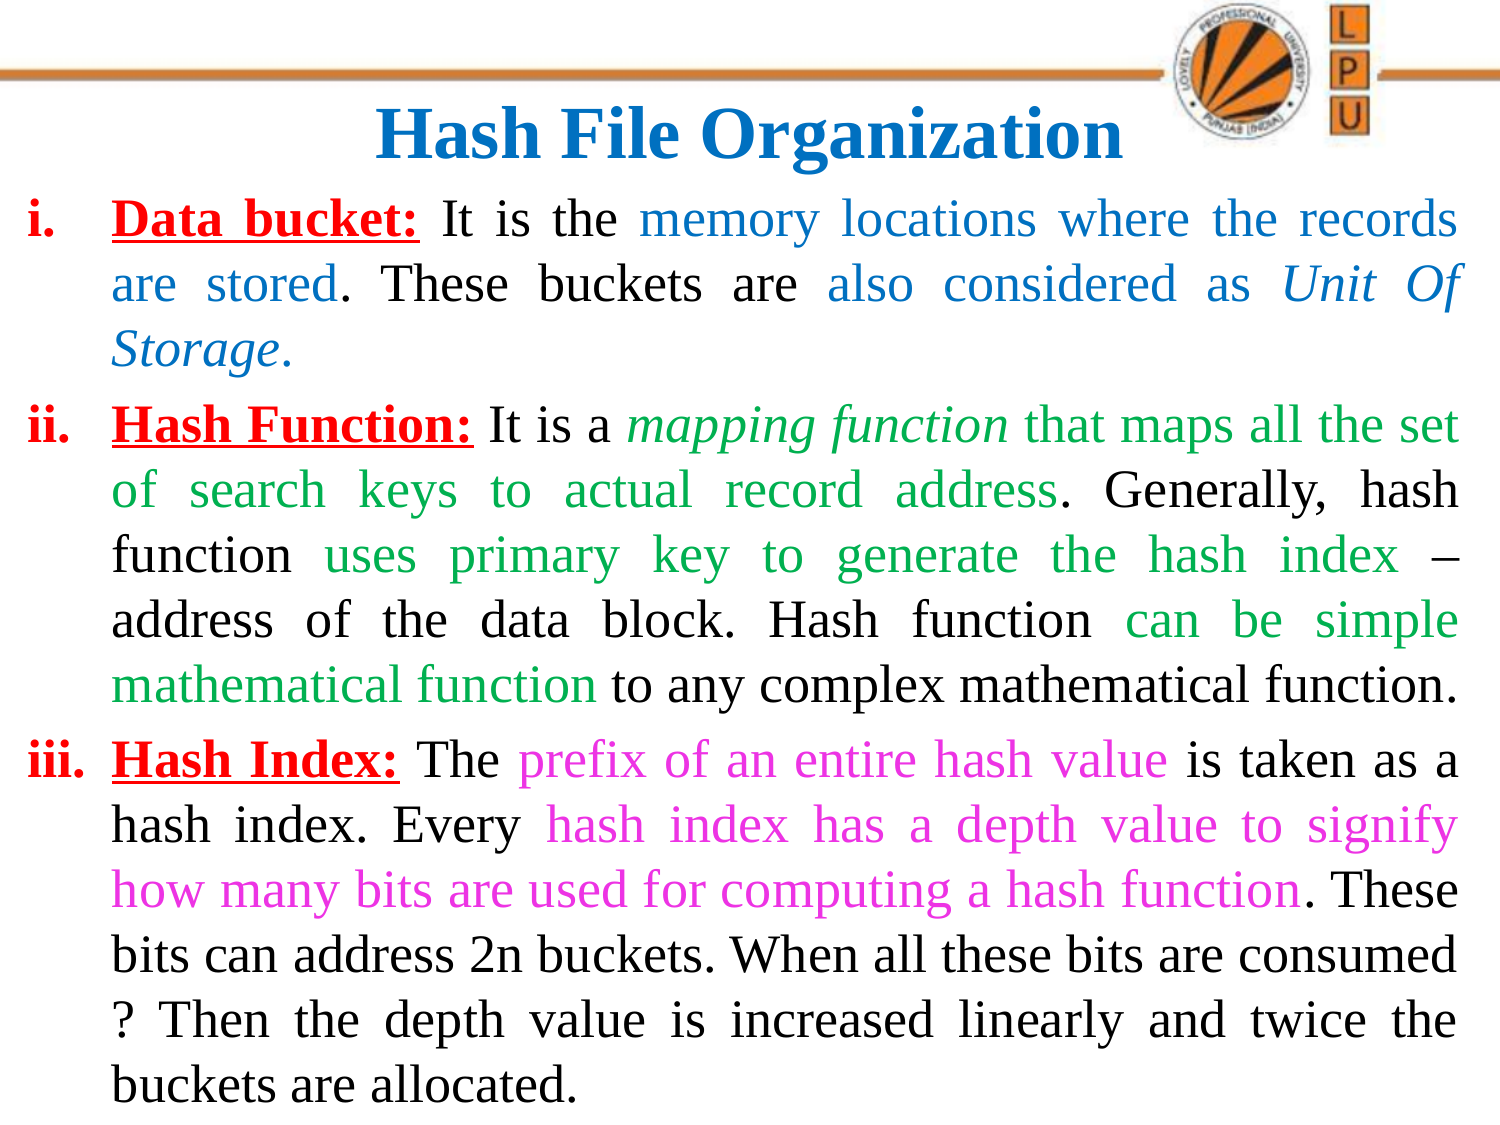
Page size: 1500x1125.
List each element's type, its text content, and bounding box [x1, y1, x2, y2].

list Data bucket: It is the memory locations where the records are stored. These buckets are also considered as Unit Of Storage. Hash Function: It is a mapping function that maps all the set of search keys to actual record address. Generally, hash function uses primary key to generate the hash index – address of the data block. Hash function can be simple mathematical function to any complex mathematical function. Hash Index: The prefix of an entire hash value is taken as a hash index. Every hash index has a depth value to signify how many bits are used for computing a hash function. These bits can address 2n buckets. When all these bits are consumed ? Then the depth value is increased linearly and twice the buckets are allocated. [12, 174, 1475, 1113]
picture [0, 0, 1500, 151]
title Hash File Organization [18, 159, 1482, 207]
